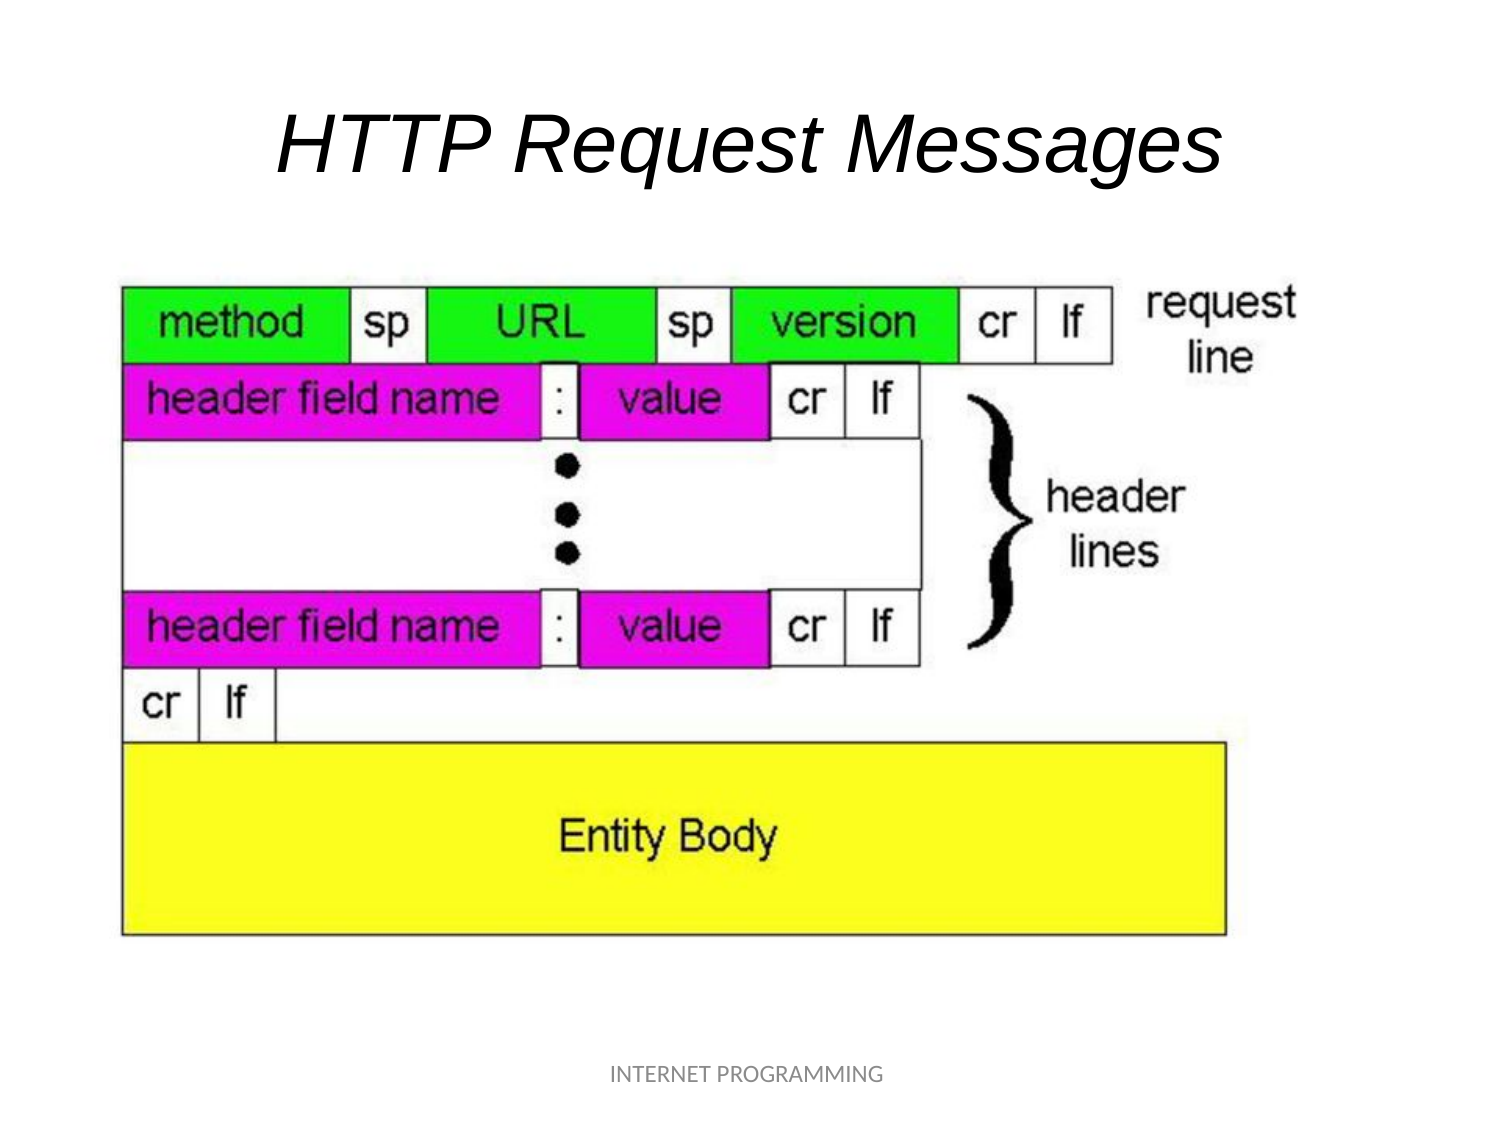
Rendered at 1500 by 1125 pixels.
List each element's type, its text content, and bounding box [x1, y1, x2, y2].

footer INTERNET PROGRAMMING [512, 1042, 988, 1103]
picture [29, 255, 1312, 964]
title HTTP Request Messages [75, 45, 1425, 233]
